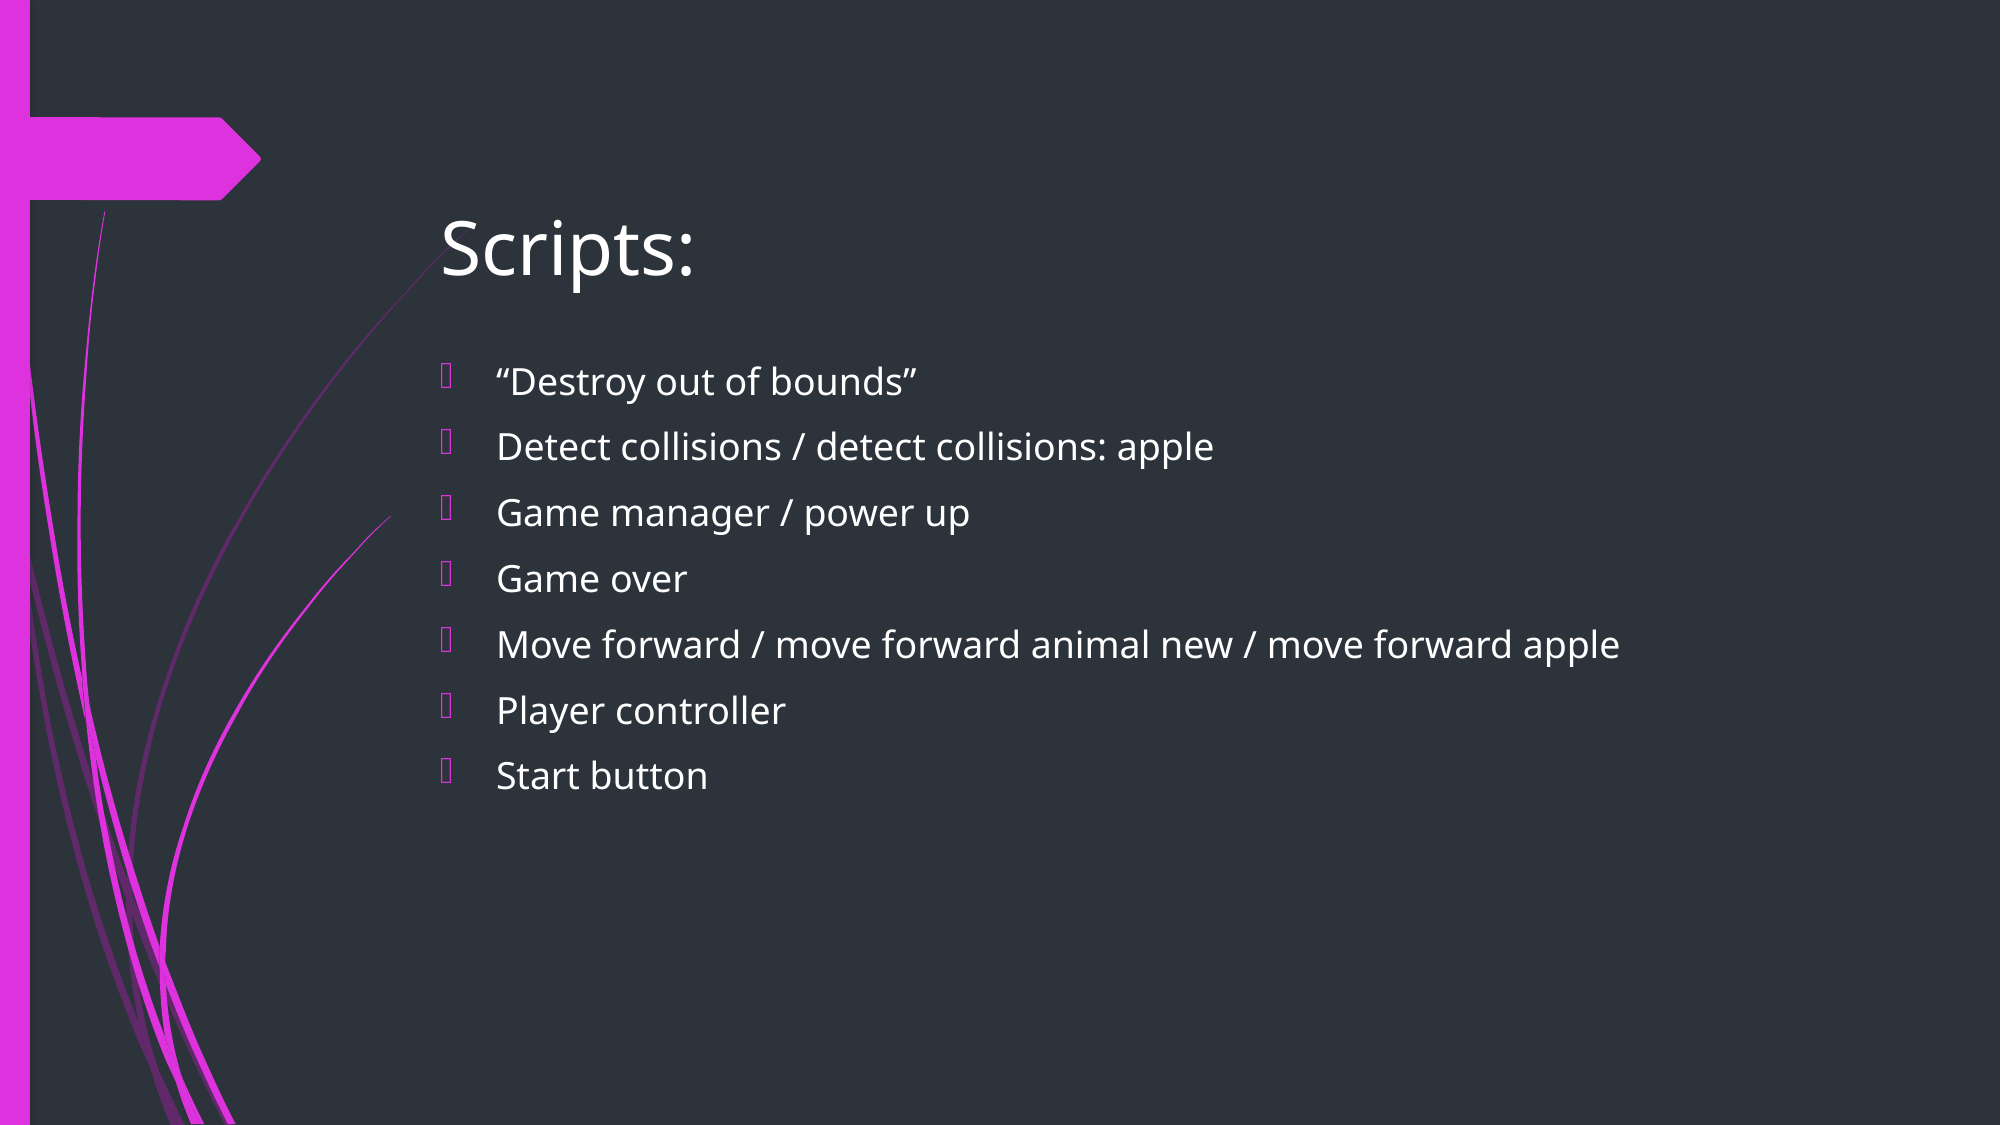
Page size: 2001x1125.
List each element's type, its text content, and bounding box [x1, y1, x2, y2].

list “Destroy out of bounds” Detect collisions / detect collisions: apple Game manager / power up Game over Move forward / move forward animal new / move forward apple Player controller Start button [424, 350, 1888, 970]
title Scripts: [425, 102, 1888, 313]
